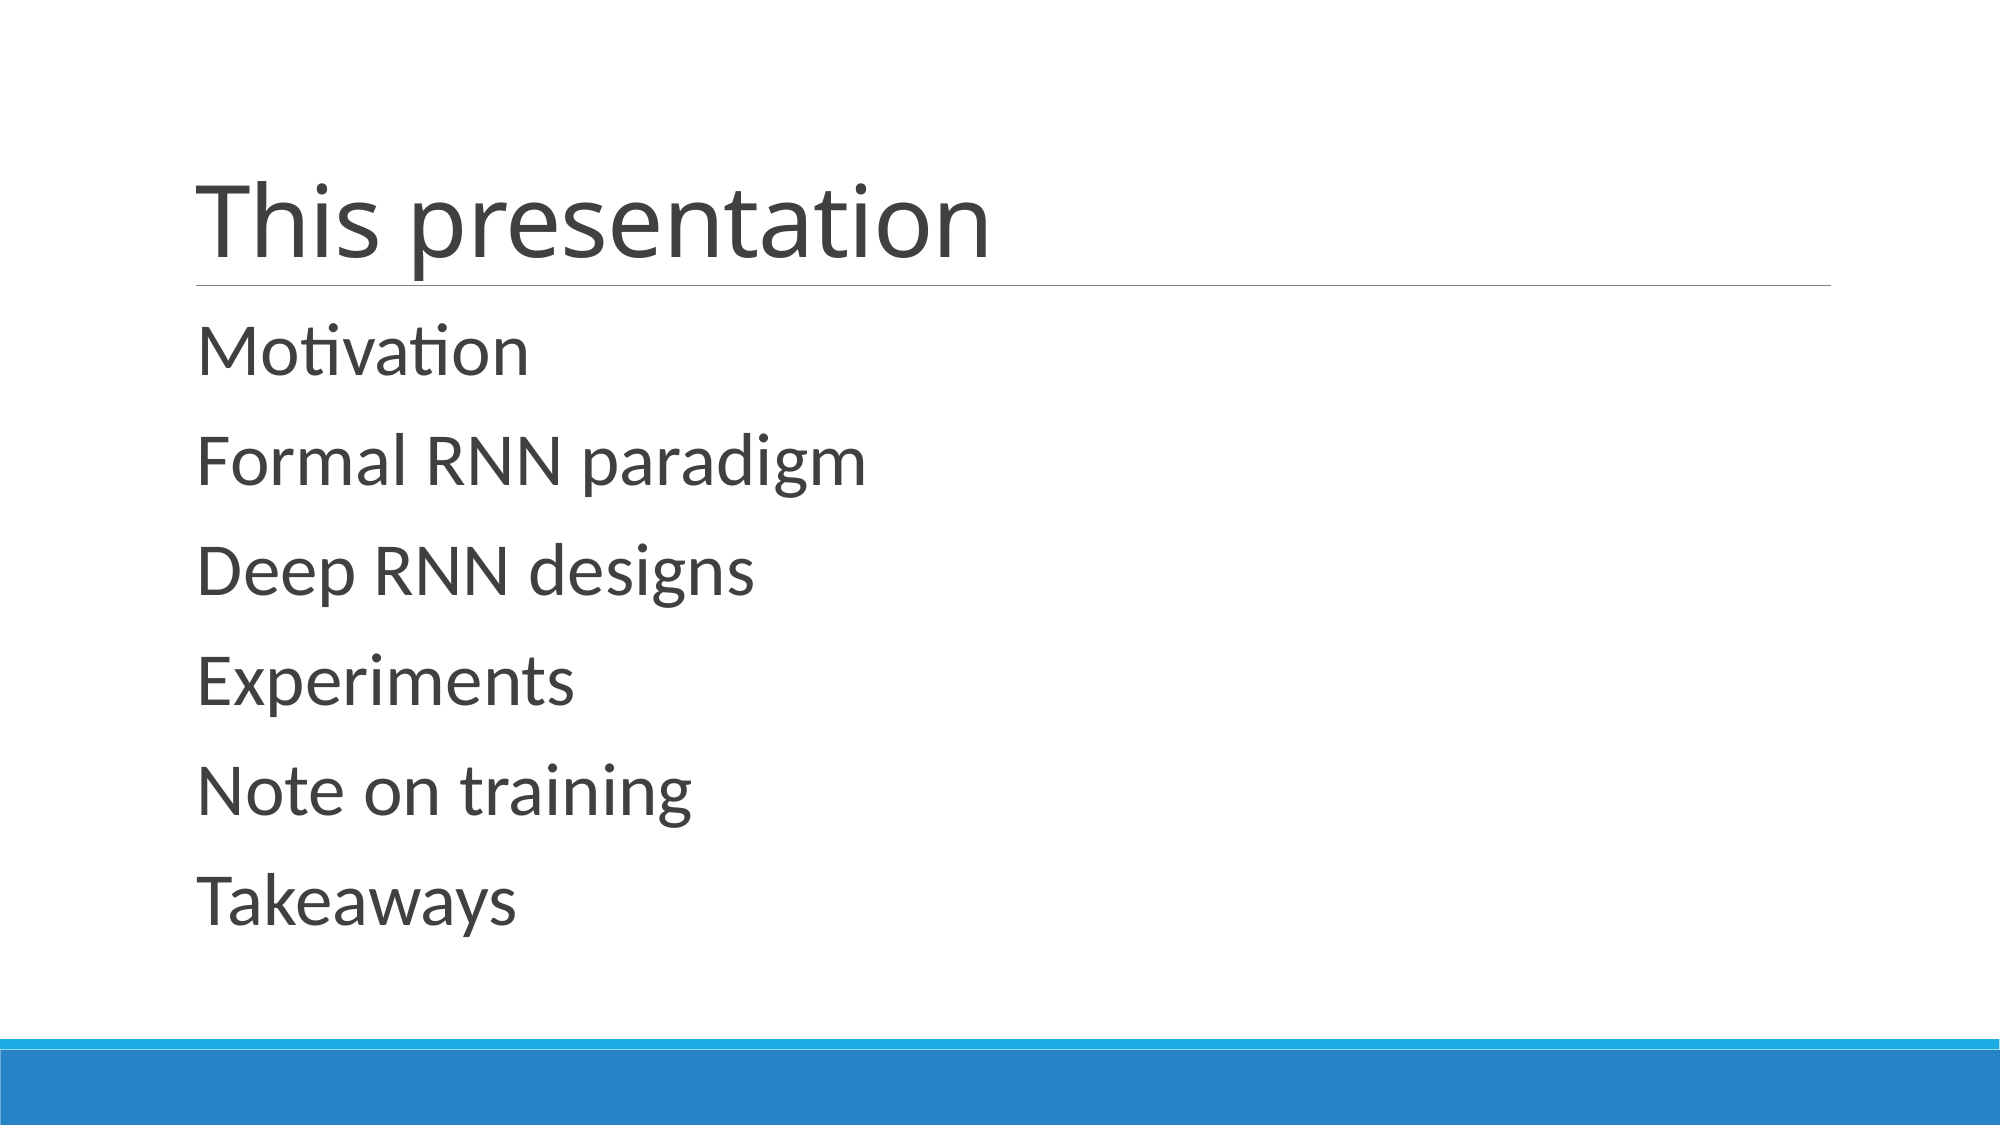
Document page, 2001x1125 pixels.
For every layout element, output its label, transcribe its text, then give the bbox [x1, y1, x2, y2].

title This presentation [180, 47, 1830, 285]
list Motivation Formal RNN paradigm Deep RNN designs Experiments Note on training Takeaways [180, 302, 1830, 963]
